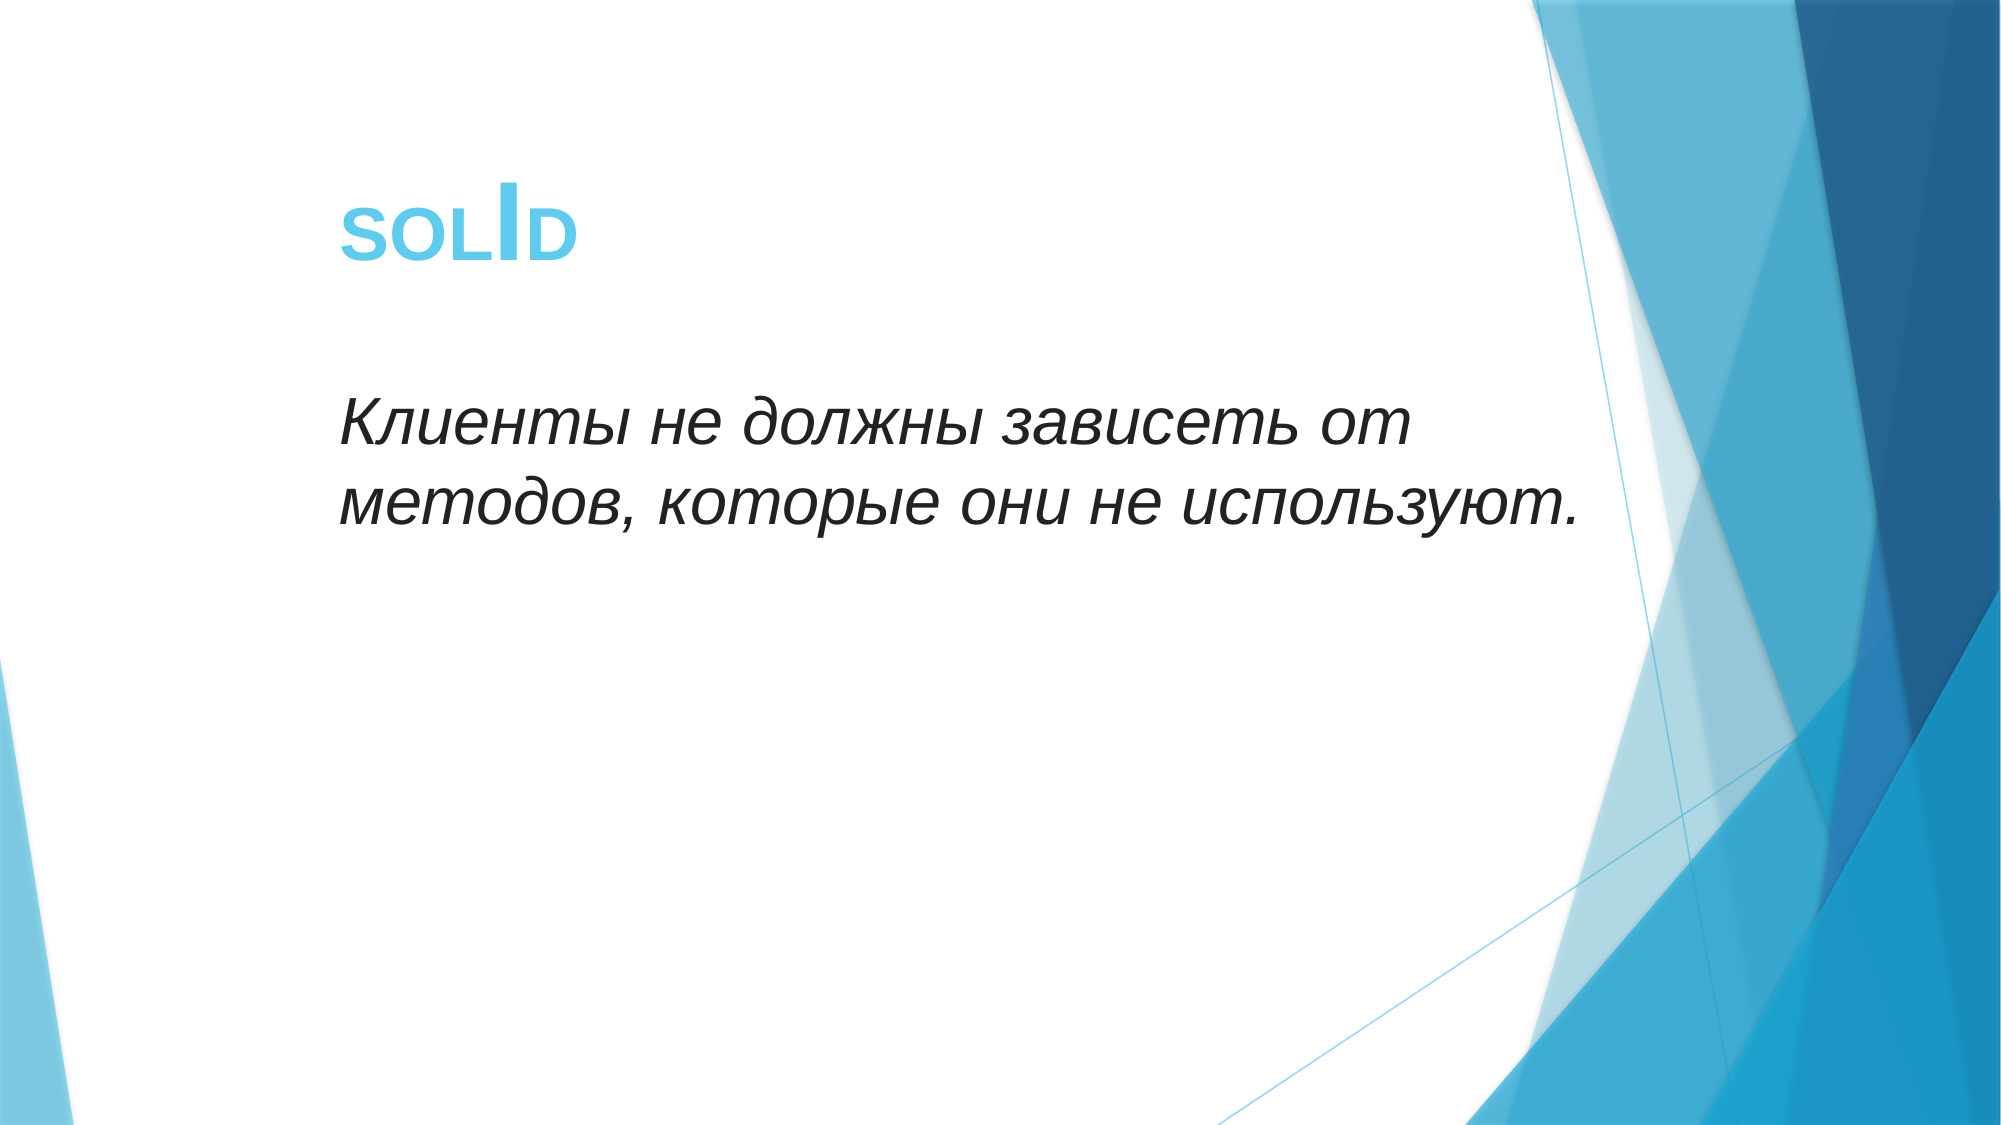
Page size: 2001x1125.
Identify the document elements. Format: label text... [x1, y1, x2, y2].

title SOLID [324, 140, 1675, 329]
text_box Клиенты не должны зависеть от методов, которые они не используют. [324, 370, 1600, 546]
